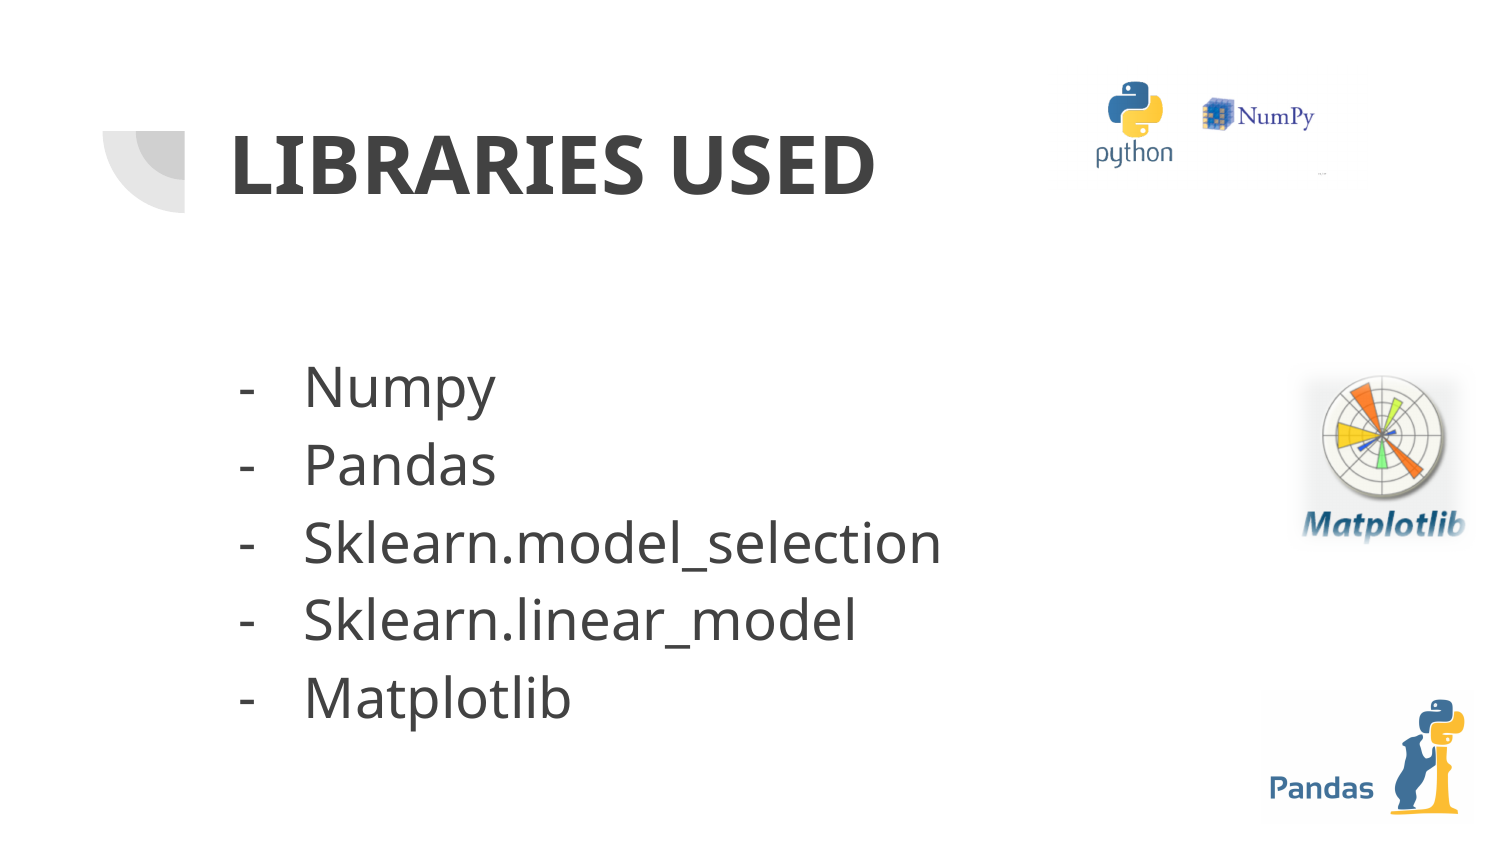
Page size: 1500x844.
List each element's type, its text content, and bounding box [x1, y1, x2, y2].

list Numpy Pandas Sklearn.model_selection Sklearn.linear_model Matplotlib [213, 326, 1368, 744]
picture [1260, 690, 1474, 824]
title LIBRARIES USED [213, 98, 1368, 263]
picture [1047, 64, 1368, 191]
picture [1285, 361, 1477, 553]
